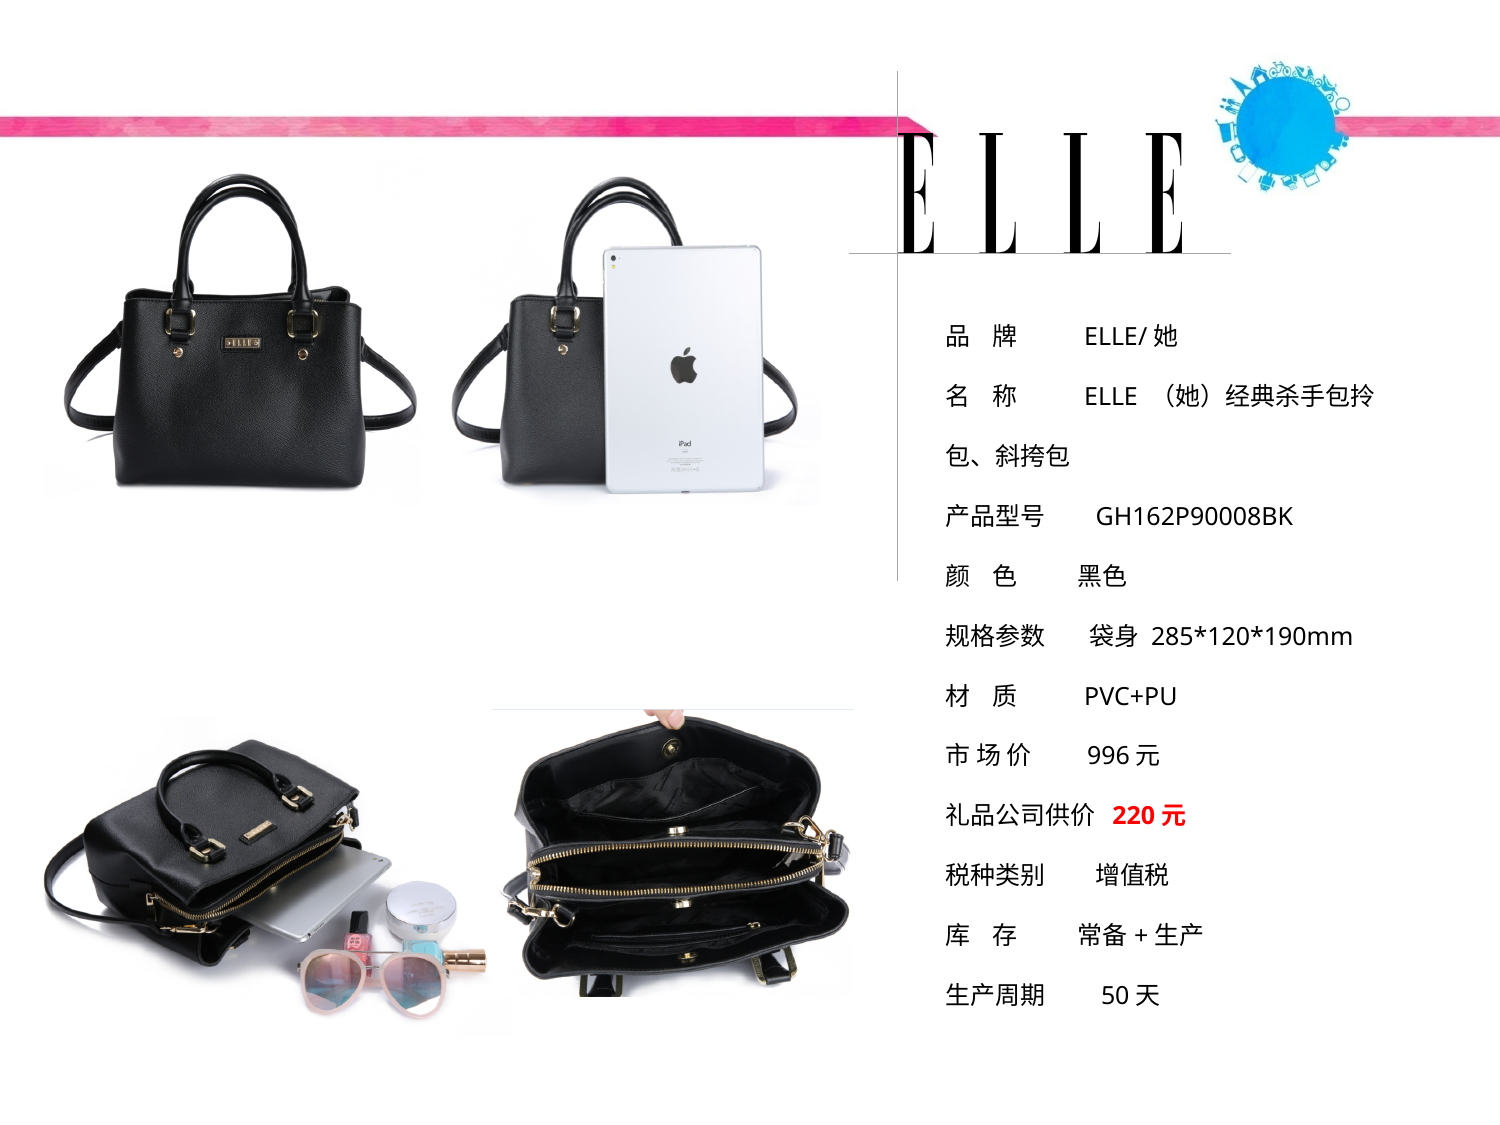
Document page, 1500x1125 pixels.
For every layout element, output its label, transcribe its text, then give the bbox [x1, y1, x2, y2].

picture [0, 0, 1500, 1125]
text_box 品 牌 ELLE/她 名 称 ELLE （她）经典杀手包拎包、斜挎包 产品型号 GH162P90008BK 颜 色 黑色 规格参数 袋身 285*120*190mm 材 质 PVC+PU 市 场 价 996元 礼品公司供价 220元 税种类别 增值税 库 存 常备+生产 生产周期 50天 [930, 283, 1434, 1017]
